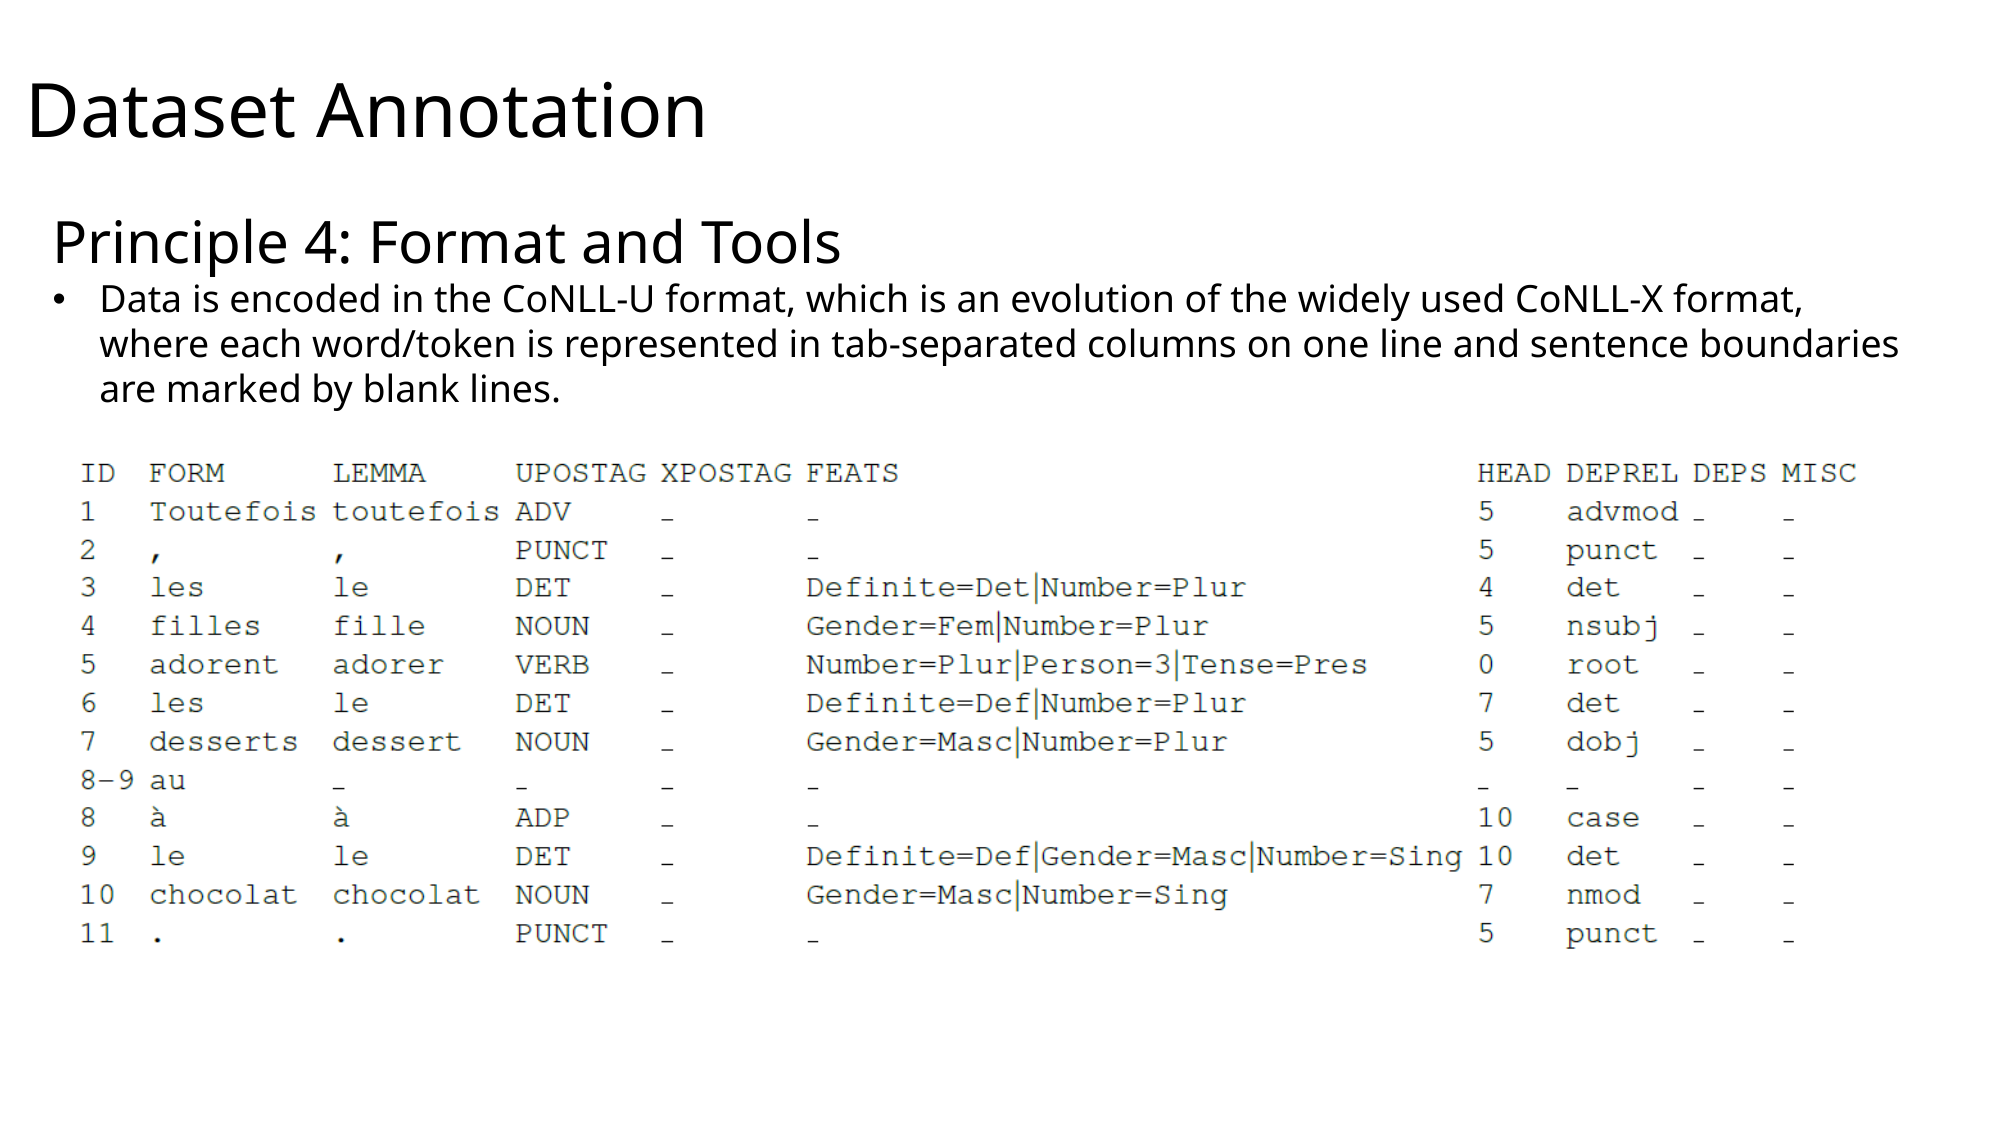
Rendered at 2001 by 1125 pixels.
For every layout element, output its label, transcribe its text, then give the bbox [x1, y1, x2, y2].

text_box Principle 4: Format and Tools Data is encoded in the CoNLL-U format, which is an evolution of the widely used CoNLL-X format, where each word/token is represented in tab-separated columns on one line and sentence boundaries are marked by blank lines. [37, 198, 1923, 418]
picture [57, 428, 1871, 981]
text_box Dataset Annotation [10, 54, 724, 160]
